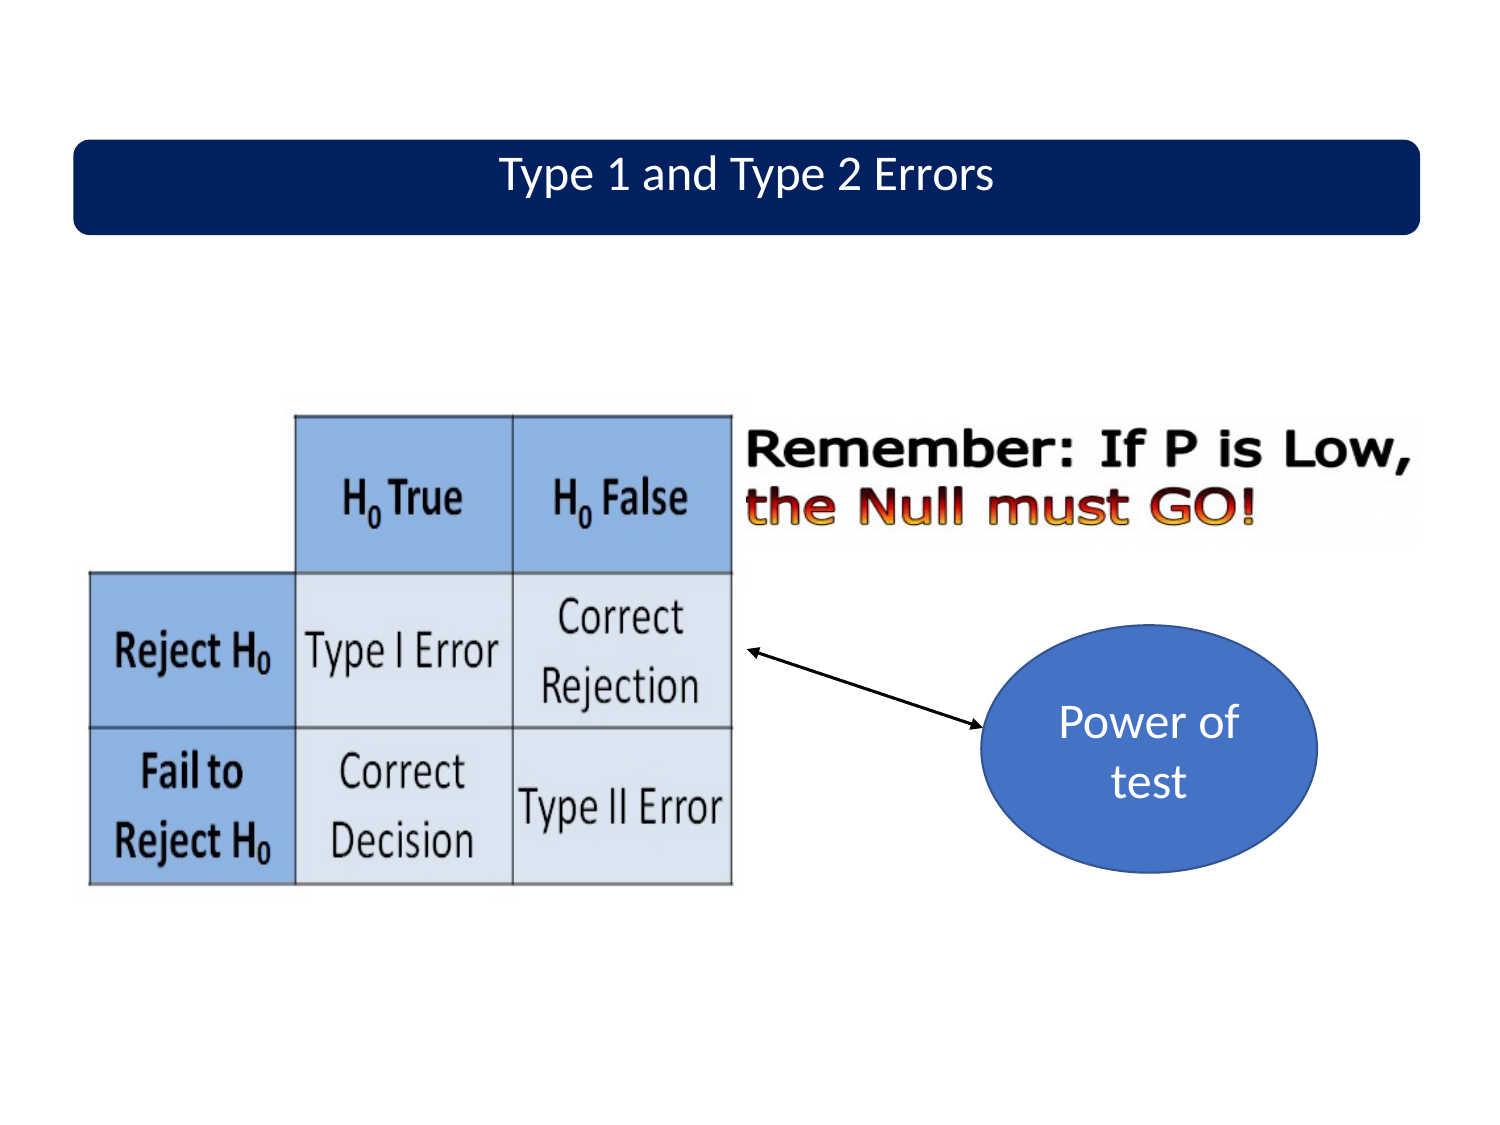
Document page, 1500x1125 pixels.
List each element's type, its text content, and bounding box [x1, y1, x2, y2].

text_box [746, 649, 984, 728]
picture [74, 394, 1420, 904]
text_box Power of test [980, 624, 1319, 874]
text_box Type 1 and Type 2 Errors [73, 139, 1421, 236]
